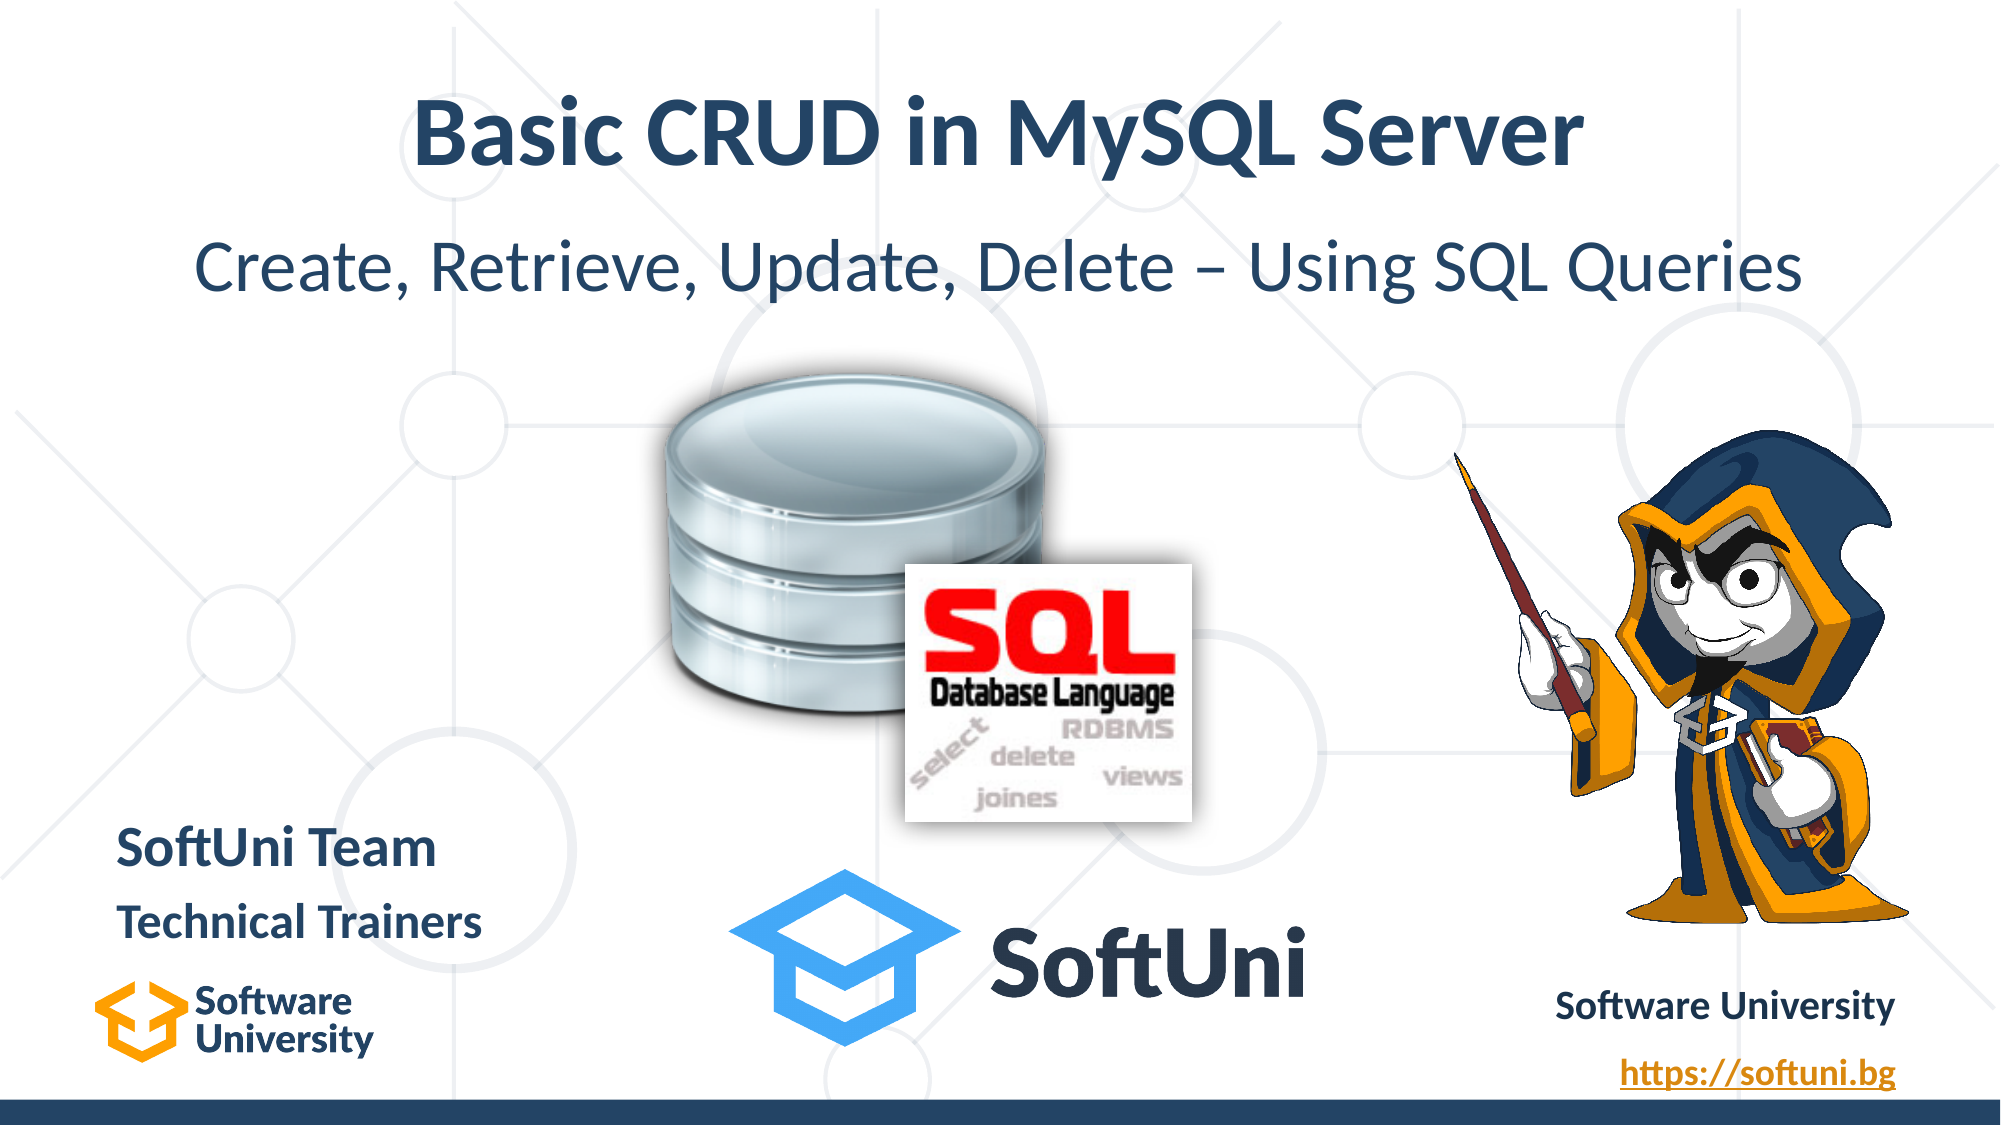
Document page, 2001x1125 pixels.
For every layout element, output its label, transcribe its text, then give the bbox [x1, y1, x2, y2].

picture [660, 368, 1192, 823]
list SoftUni Team [110, 798, 595, 879]
subtitle Create, Retrieve, Update, Delete – Using SQL Queries [90, 206, 1910, 423]
title Basic CRUD in MySQL Server [90, 52, 1910, 198]
picture [709, 850, 1325, 1064]
list https://softuni.bg [1417, 1040, 1902, 1098]
picture [83, 970, 384, 1074]
picture [1451, 428, 1910, 924]
list Technical Trainers [110, 879, 595, 955]
list Software University [1417, 970, 1902, 1034]
